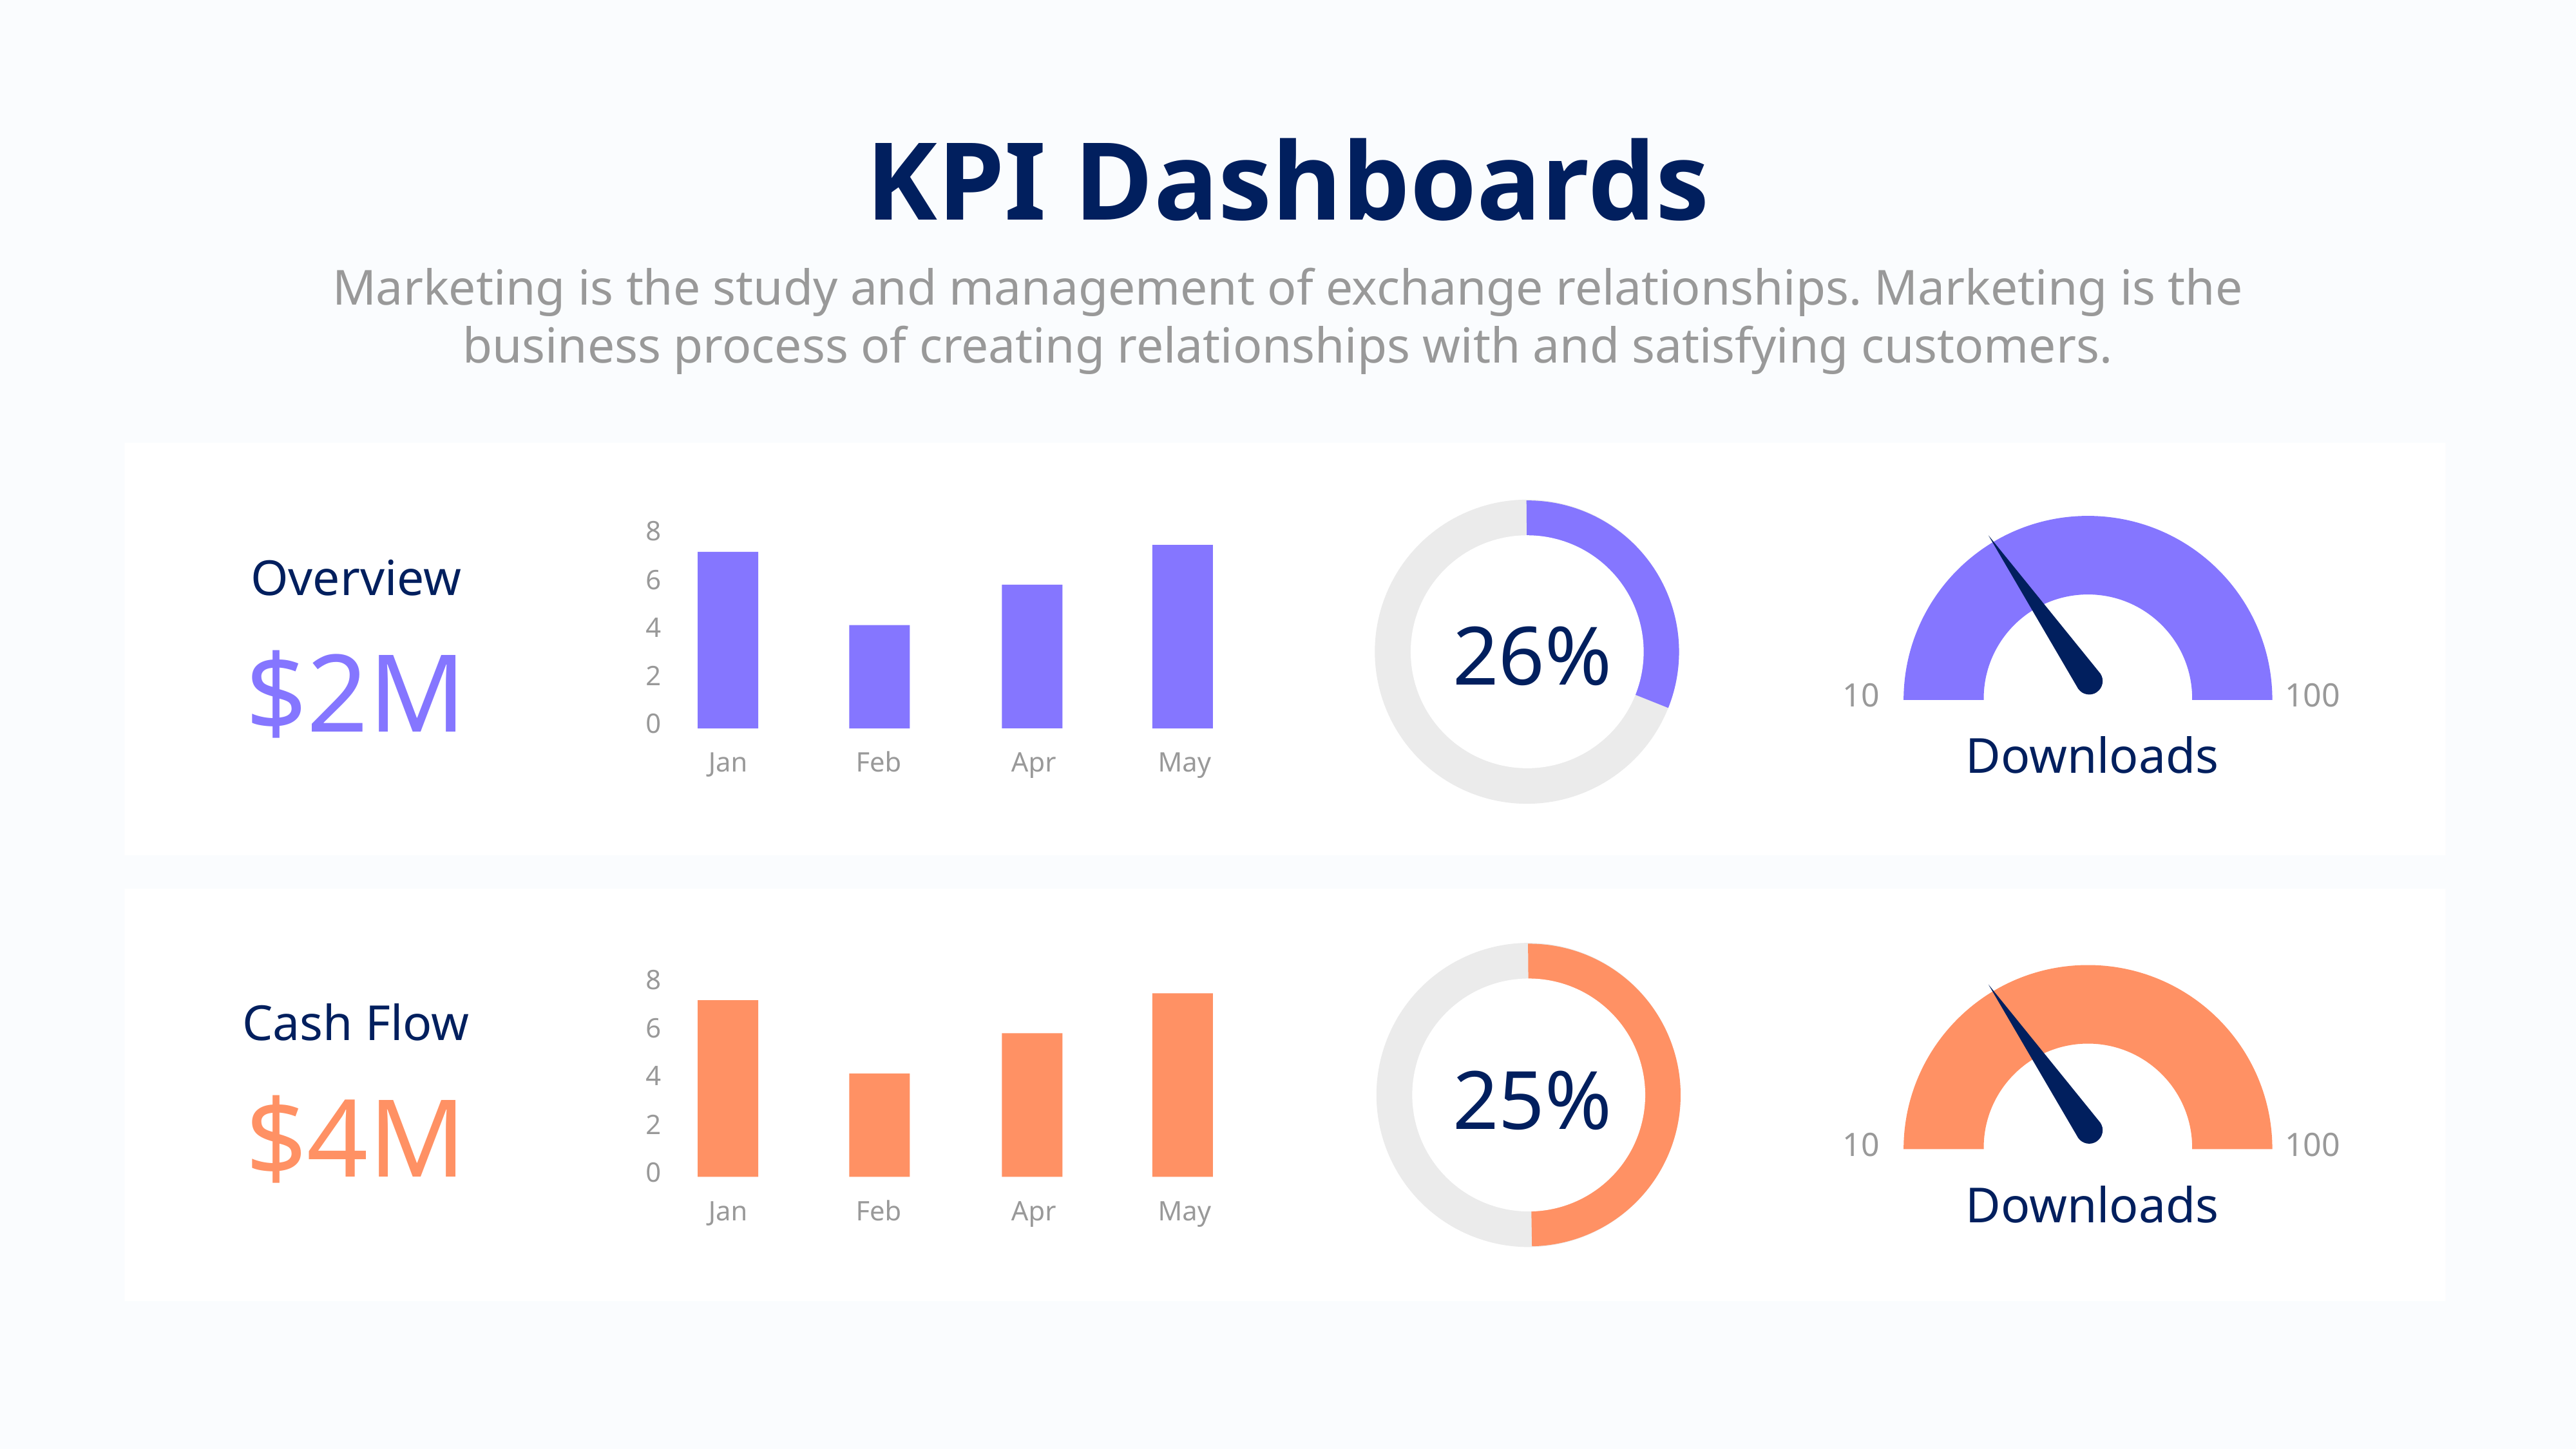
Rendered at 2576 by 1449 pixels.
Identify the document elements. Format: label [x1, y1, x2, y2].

text_box [1820, 965, 2363, 1238]
text_box [584, 509, 1252, 799]
text_box [195, 542, 517, 760]
text_box [124, 442, 2447, 856]
text_box [195, 987, 517, 1205]
text_box [584, 958, 1252, 1247]
text_box [281, 108, 2295, 379]
text_box [1820, 515, 2363, 789]
text_box [124, 888, 2447, 1302]
text_box [1375, 499, 1679, 804]
text_box [1376, 943, 1681, 1247]
